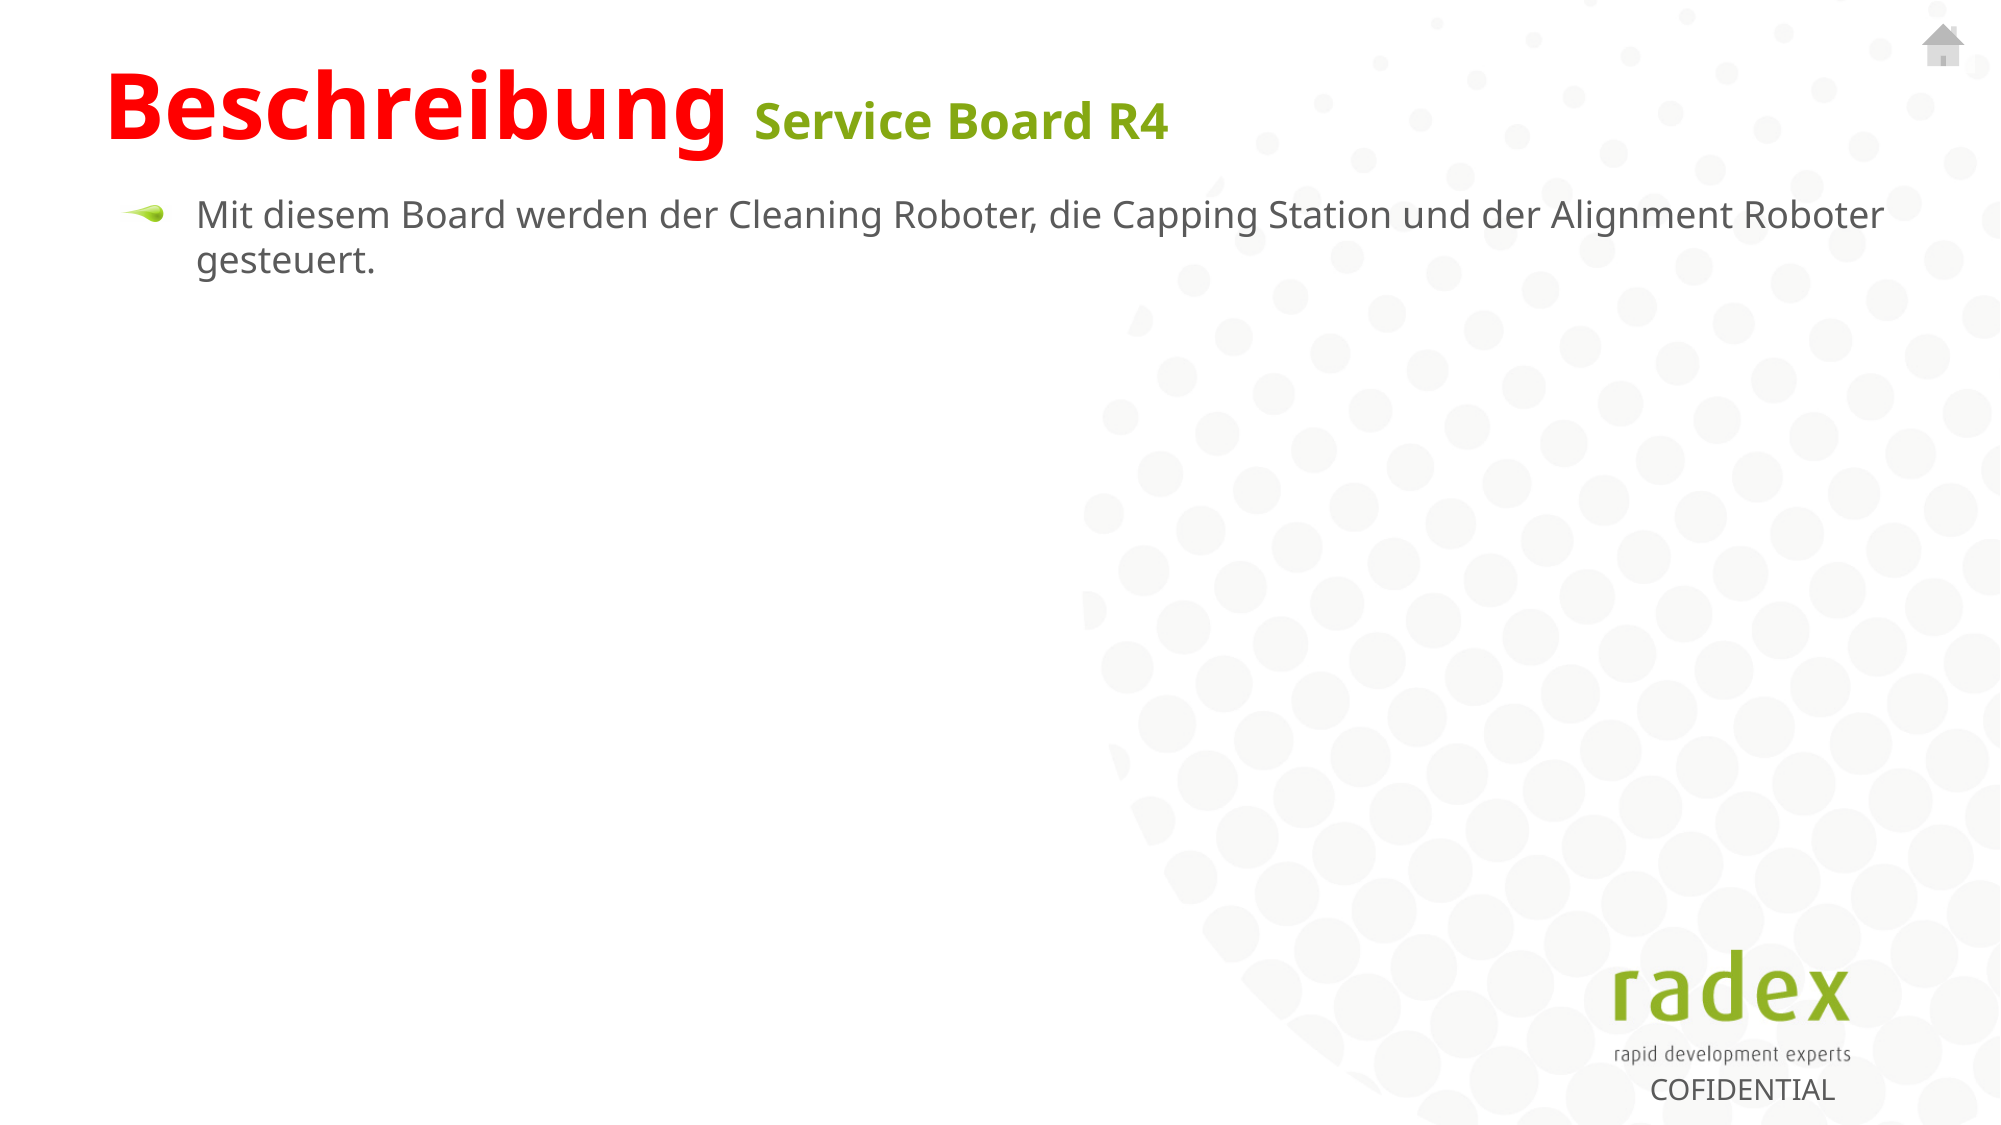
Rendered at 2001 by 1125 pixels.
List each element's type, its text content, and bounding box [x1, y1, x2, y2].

title Beschreibung Service Board R4 [88, 42, 1919, 163]
list Mit diesem Board werden der Cleaning Roboter, die Capping Station und der Alignment Roboter gesteuert. [88, 183, 1919, 1033]
picture [120, 205, 172, 222]
